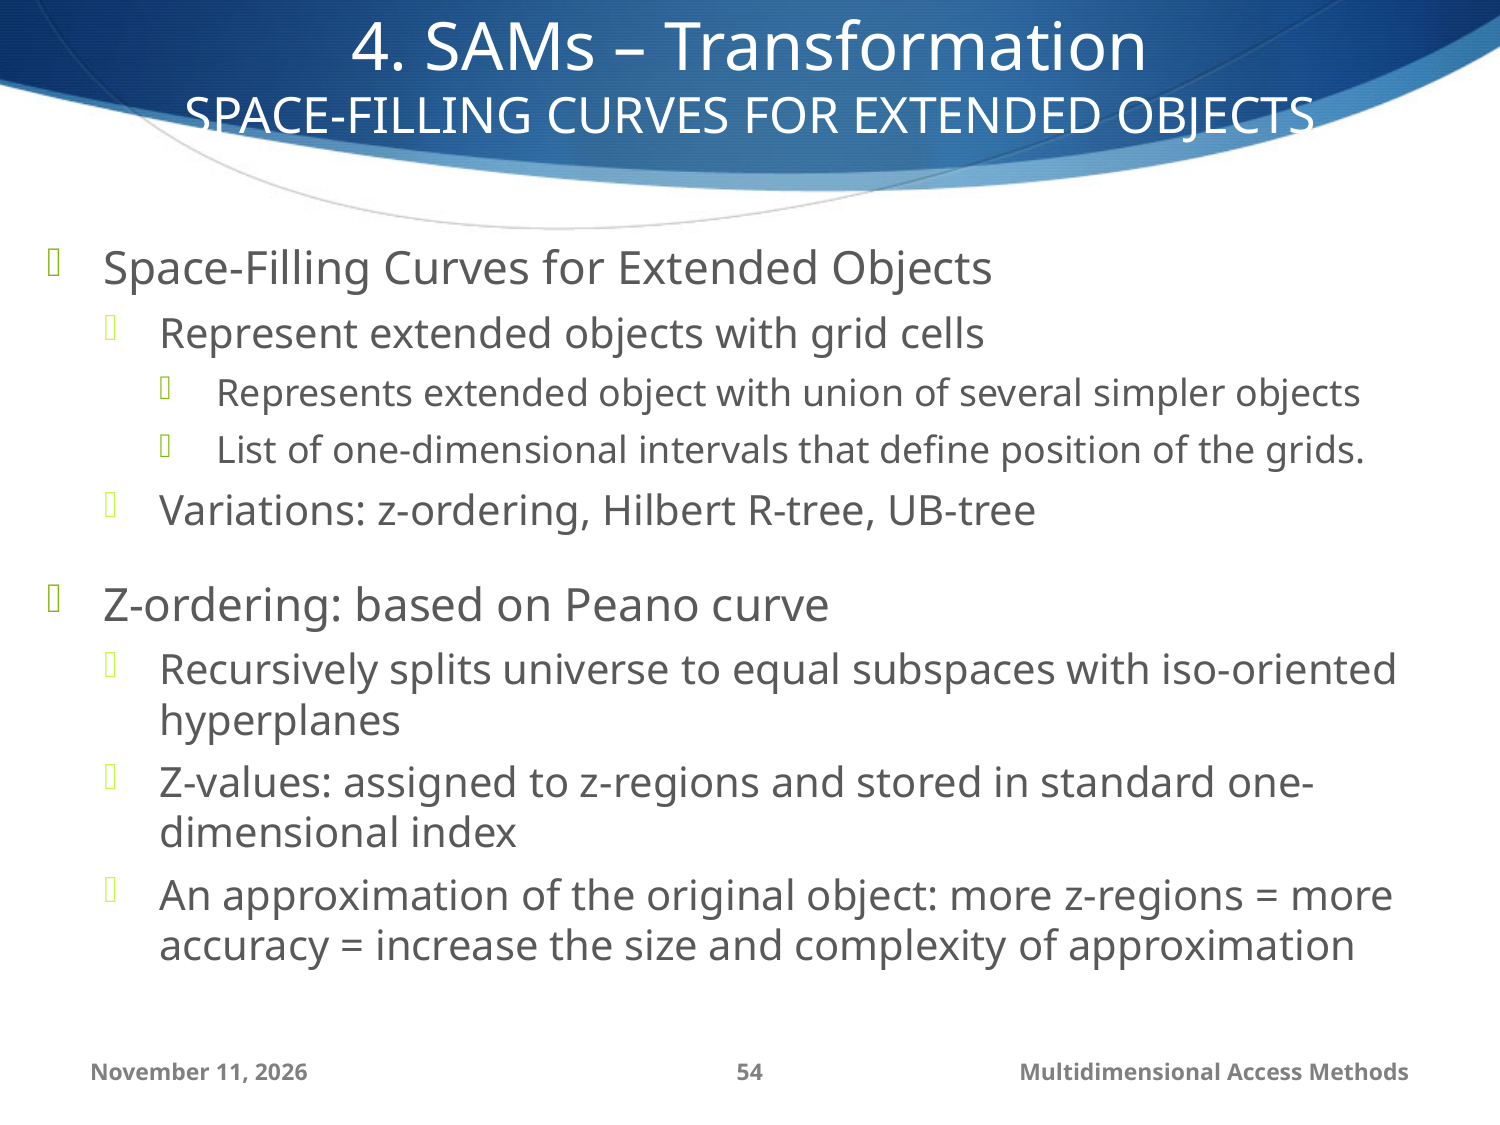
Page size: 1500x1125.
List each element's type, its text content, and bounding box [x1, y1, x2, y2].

text_box 4. SAMs – Transformation SPACE-FILLING CURVES FOR EXTENDED OBJECTS [32, 0, 1470, 162]
picture [0, 0, 1500, 1125]
text_box Space-Filling Curves for Extended Objects Represent extended objects with grid cells Represents extended object with union of several simpler objects List of one-dimensional intervals that define position of the grids. Variations: z-ordering, Hilbert R-tree, UB-tree Z-ordering: based on Peano curve Recursively splits universe to equal subspaces with iso-oriented hyperplanes Z-values: assigned to z-regions and stored in standard one-dimensional index An approximation of the original object: more z-regions = more accuracy = increase the size and complexity of approximation [32, 231, 1470, 1043]
footer Multidimensional Access Methods [949, 1043, 1425, 1103]
slide_number 54 [706, 1043, 794, 1103]
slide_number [75, 1043, 425, 1103]
